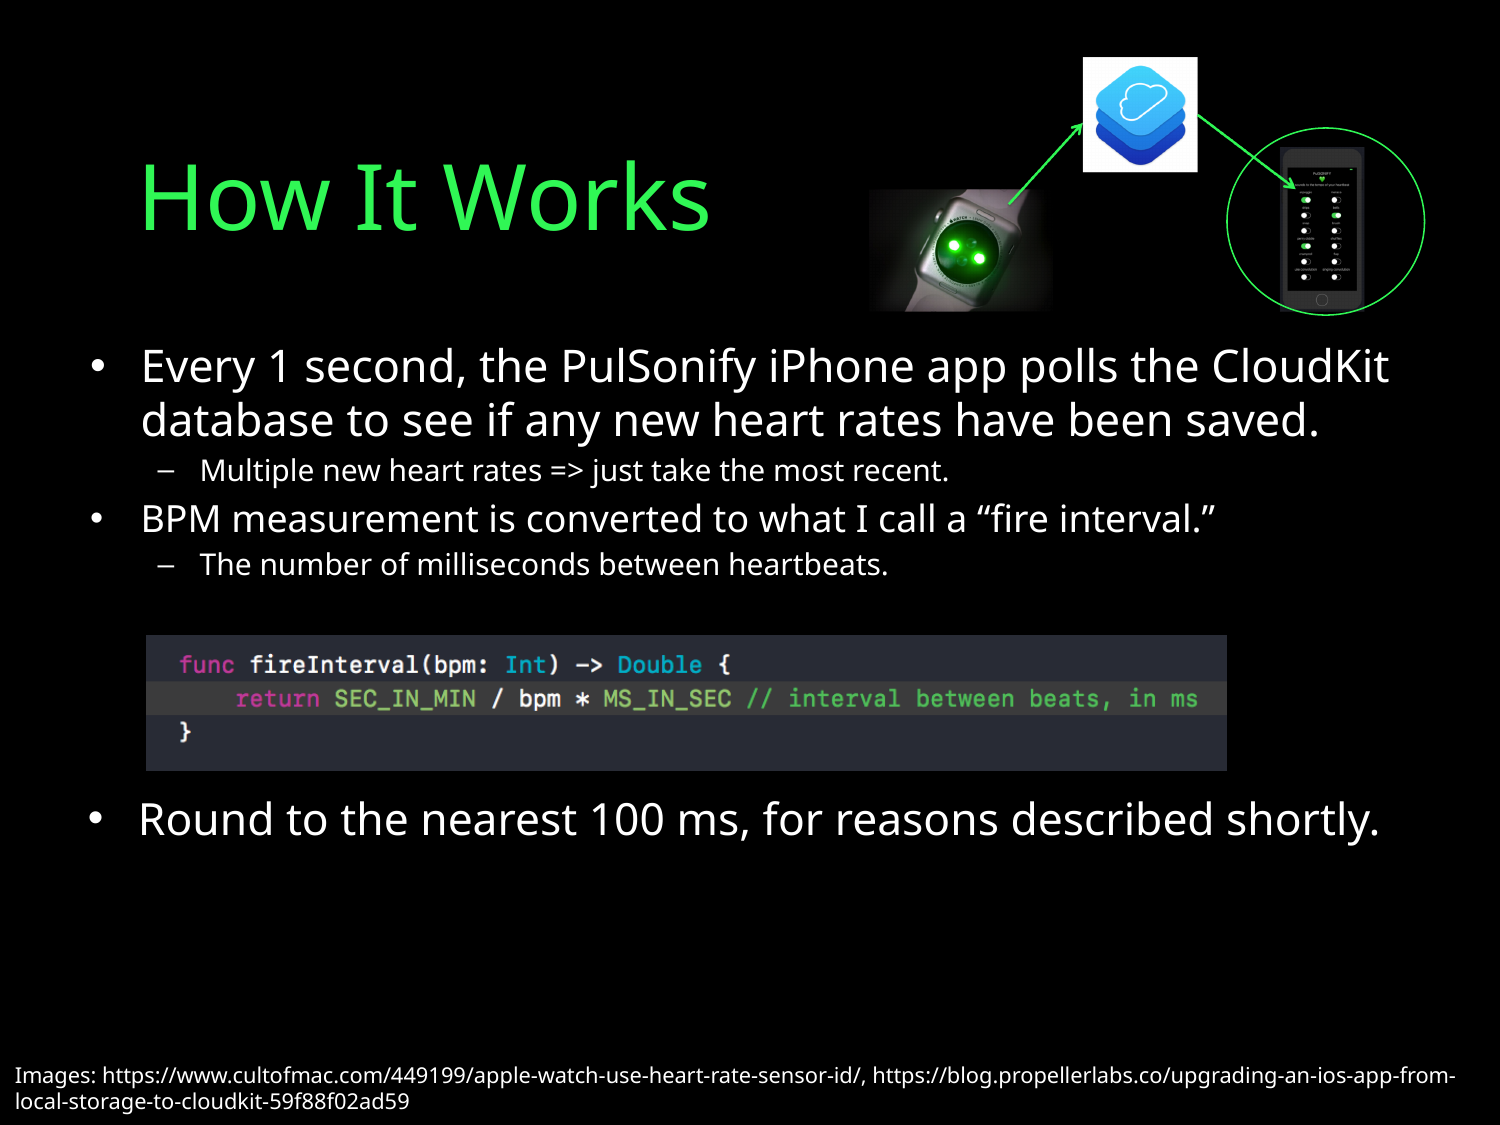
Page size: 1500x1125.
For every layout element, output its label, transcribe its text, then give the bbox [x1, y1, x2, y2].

list Every 1 second, the PulSonify iPhone app polls the CloudKit database to see if any new heart rates have been saved. Multiple new heart rates => just take the most recent. BPM measurement is converted to what I call a “fire interval.” The number of milliseconds between heartbeats. [75, 330, 1425, 636]
text_box [1370, 137, 1426, 307]
title How It Works [75, 99, 821, 288]
picture [869, 56, 1366, 312]
text_box Round to the nearest 100 ms, for reasons described shortly. [72, 783, 1423, 895]
text_box Images: https://www.cultofmac.com/449199/apple-watch-use-heart-rate-sensor-id/, https://blog.propellerlabs.co/upgrading-an-ios-app-from-local-storage-to-cloudkit-59f88f02ad59 [0, 1054, 1500, 1122]
picture [146, 635, 1228, 771]
